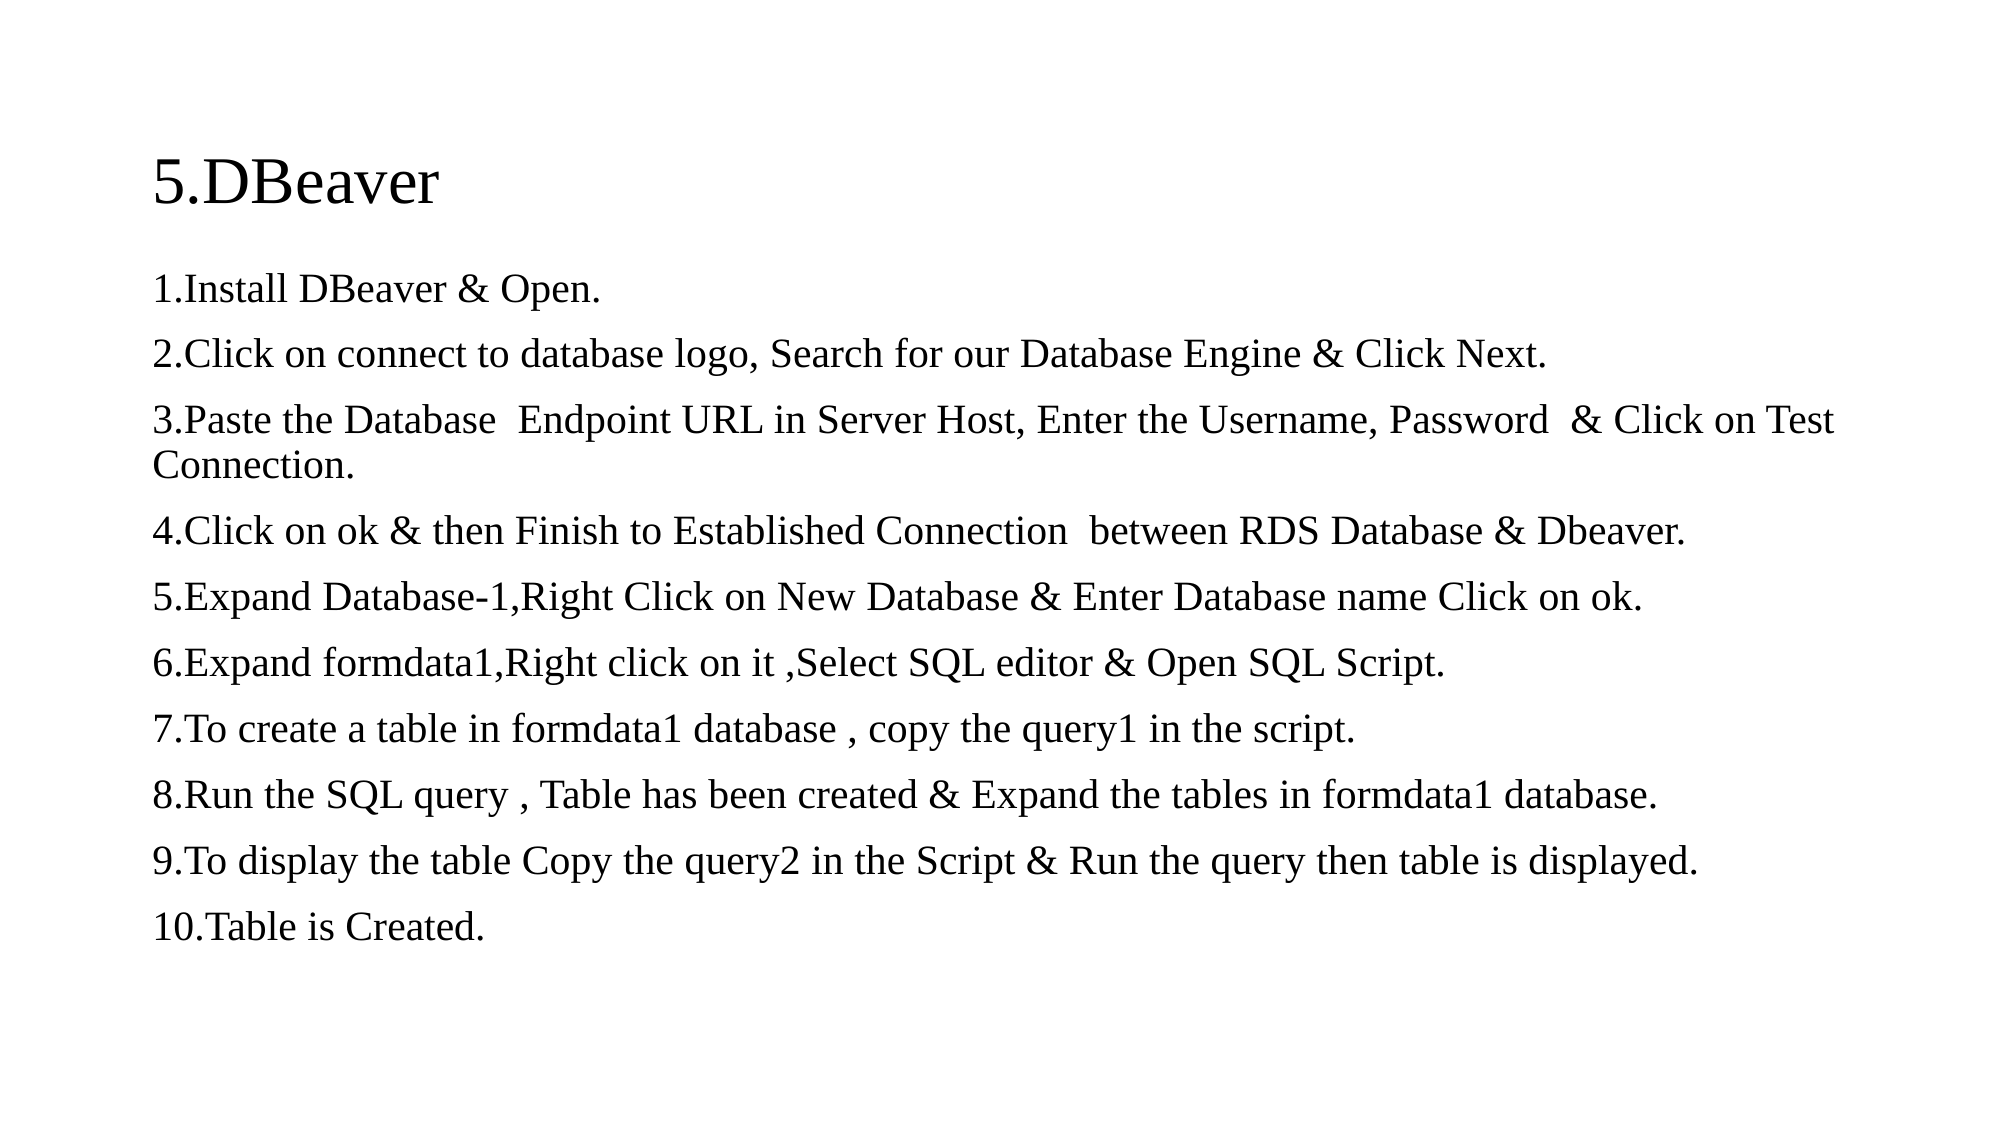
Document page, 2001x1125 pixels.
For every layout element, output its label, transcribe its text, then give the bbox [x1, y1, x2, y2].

list 1.Install DBeaver & Open. 2.Click on connect to database logo, Search for our Database Engine & Click Next. 3.Paste the Database Endpoint URL in Server Host, Enter the Username, Password & Click on Test Connection. 4.Click on ok & then Finish to Established Connection between RDS Database & Dbeaver. 5.Expand Database-1,Right Click on New Database & Enter Database name Click on ok. 6.Expand formdata1,Right click on it ,Select SQL editor & Open SQL Script. 7.To create a table in formdata1 database , copy the query1 in the script. 8.Run the SQL query , Table has been created & Expand the tables in formdata1 database. 9.To display the table Copy the query2 in the Script & Run the query then table is displayed. 10.Table is Created. [137, 258, 1894, 962]
title 5.DBeaver [137, 72, 1863, 258]
